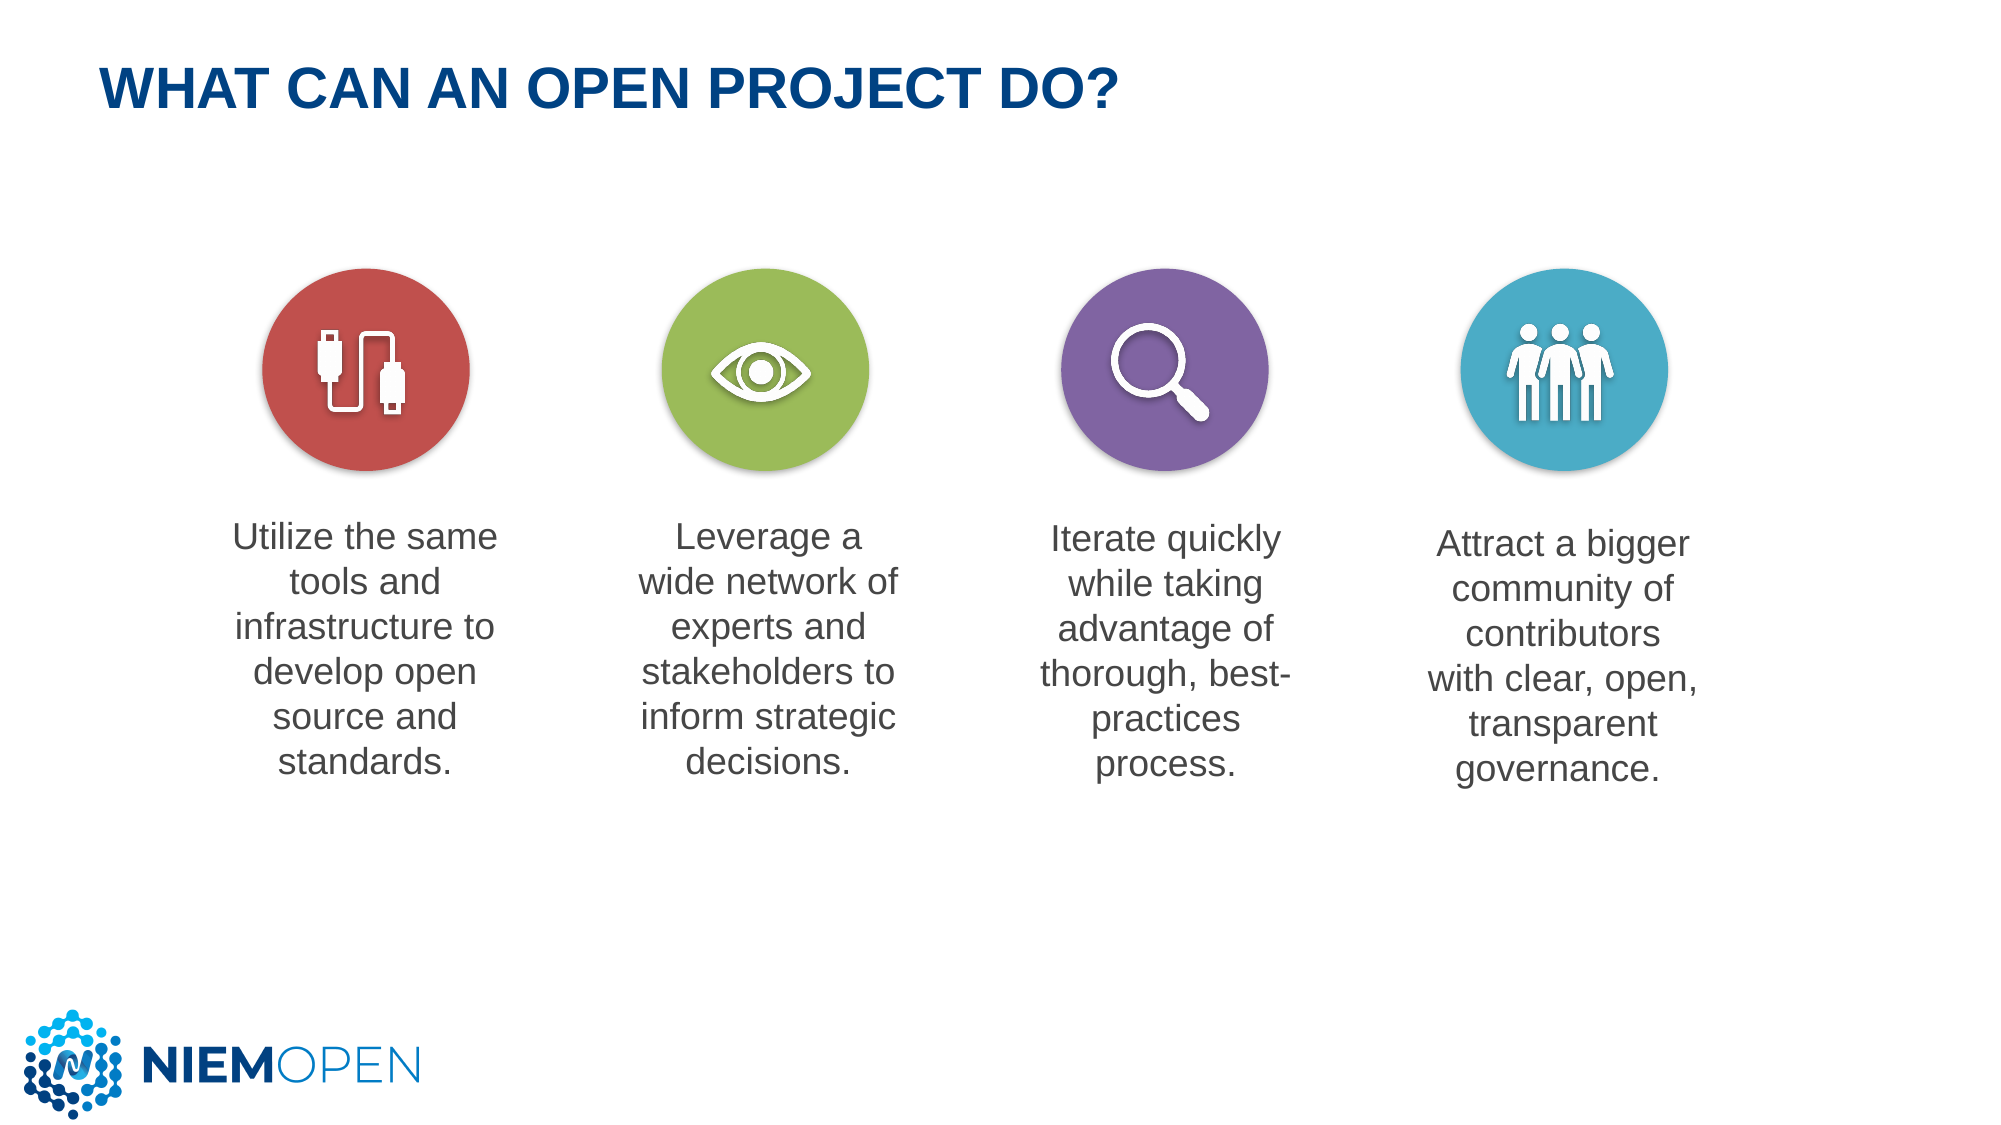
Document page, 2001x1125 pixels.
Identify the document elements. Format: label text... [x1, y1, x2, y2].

title What can an Open Project do? [99, 63, 1900, 197]
text_box [1100, 312, 1220, 432]
text_box Attract a bigger community of contributors with clear, open, transparent governance. [1413, 511, 1714, 842]
text_box [1061, 268, 1269, 471]
text_box Iterate quickly while taking advantage of thorough, best-practices process. [1015, 506, 1316, 792]
text_box [661, 268, 870, 471]
text_box [1500, 312, 1620, 432]
text_box [701, 312, 821, 432]
text_box [301, 312, 421, 432]
text_box [1460, 268, 1669, 471]
picture [19, 1004, 424, 1125]
text_box Utilize the same tools and infrastructure to develop open source and standards. [215, 504, 516, 835]
text_box [262, 268, 470, 471]
text_box Leverage a wide network of experts and stakeholders to inform strategic decisions. [618, 504, 919, 835]
